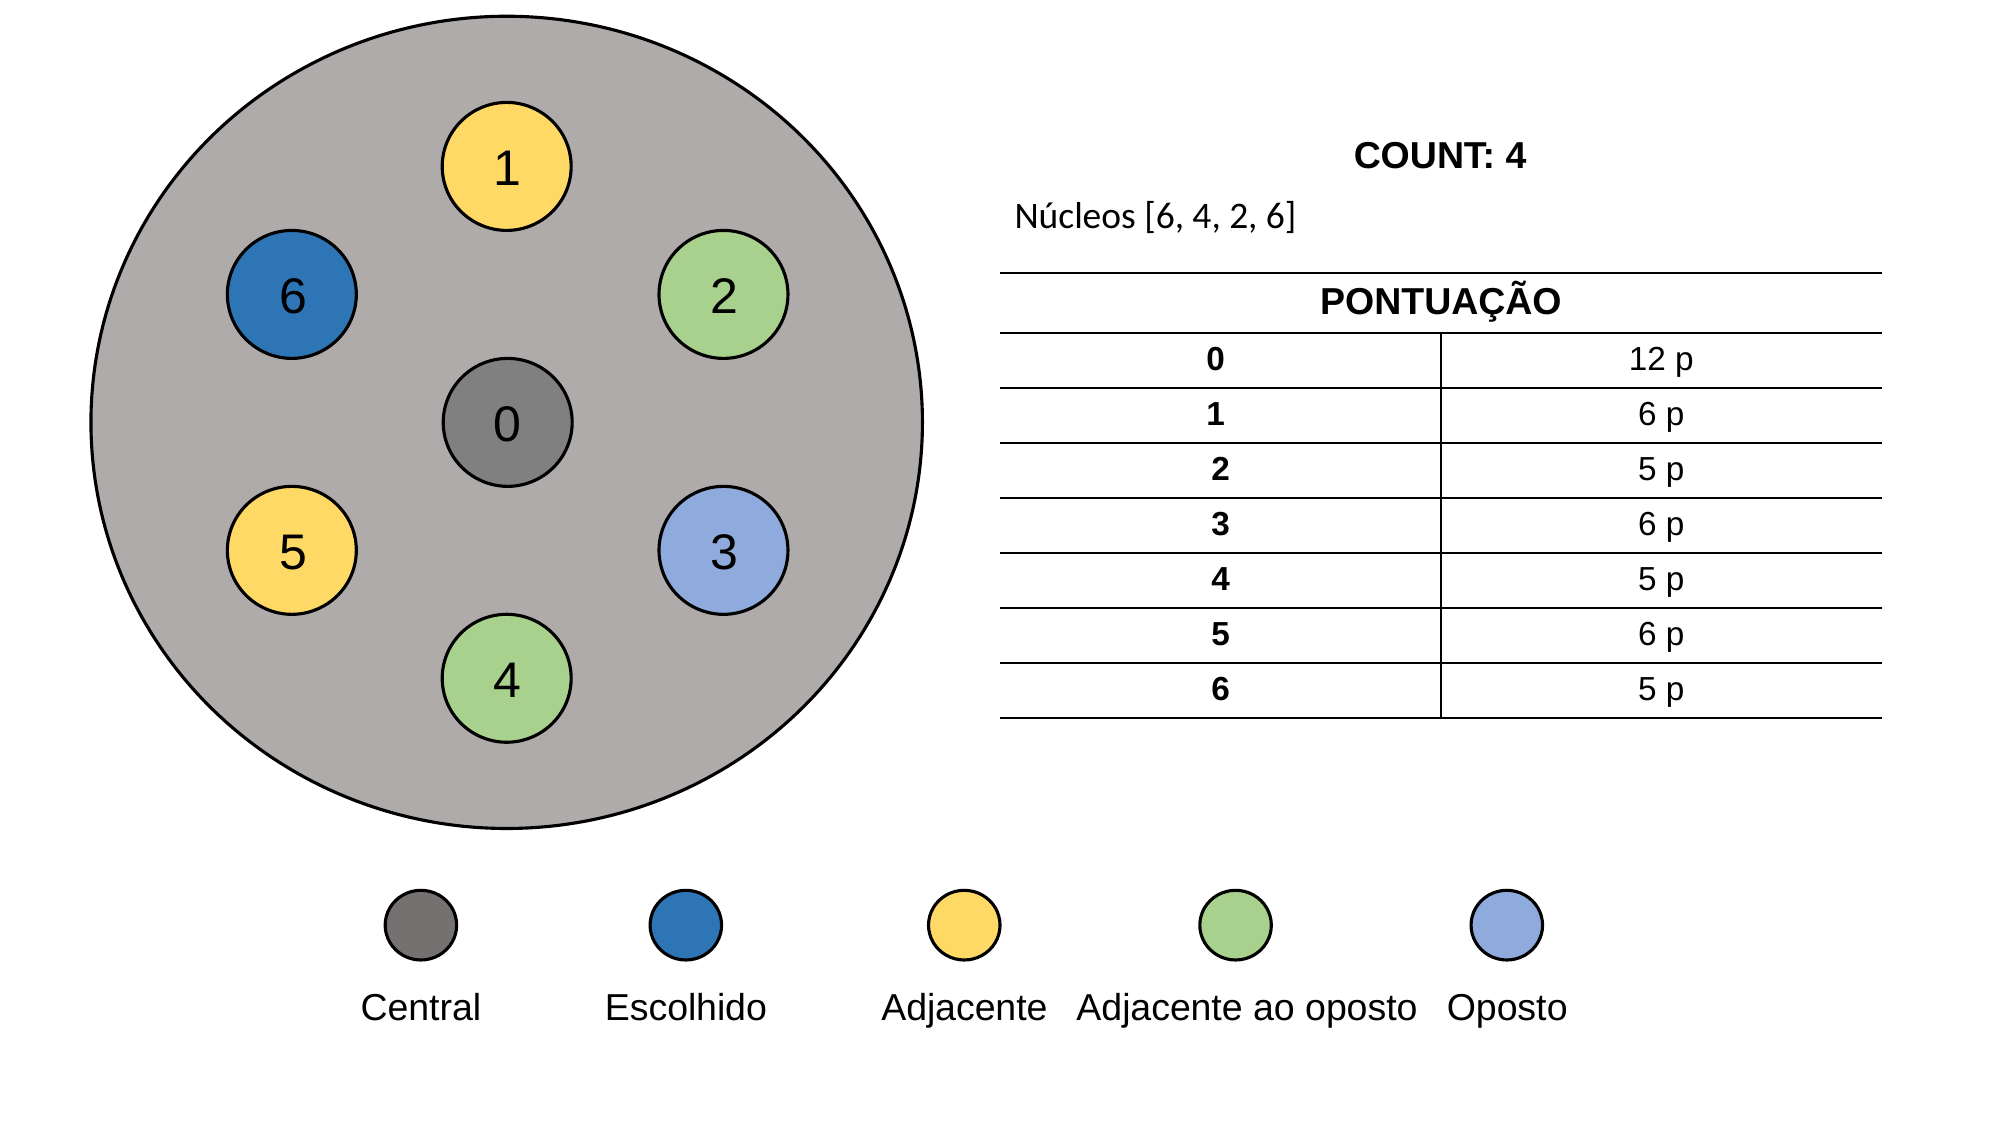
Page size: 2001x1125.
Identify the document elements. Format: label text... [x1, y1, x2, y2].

text_box 4 [479, 640, 537, 716]
table_cell 0 [1000, 334, 1440, 387]
text_box [384, 889, 458, 962]
text_box Escolhido [589, 975, 782, 1036]
text_box [649, 889, 723, 962]
table_cell 5 [1000, 609, 1440, 662]
text_box [89, 15, 924, 830]
text_box Adjacente [866, 975, 1061, 1036]
text_box 3 [695, 512, 754, 588]
text_box [1470, 889, 1544, 962]
table_cell 12 p [1442, 334, 1882, 387]
table_cell 4 [1000, 554, 1440, 607]
text_box [226, 229, 358, 360]
text_box Adjacente ao oposto [1061, 975, 1433, 1036]
text_box 0 [479, 384, 537, 460]
text_box 1 [479, 128, 537, 204]
table_cell 6 [1000, 664, 1440, 717]
text_box [442, 357, 574, 488]
text_box [441, 613, 573, 744]
text_box Central [345, 975, 496, 1036]
table_cell 6 p [1442, 389, 1882, 442]
text_box [441, 101, 573, 232]
text_box Oposto [1433, 975, 1583, 1036]
table_cell 2 [1000, 444, 1440, 497]
table_cell 6 p [1442, 499, 1882, 552]
text_box 5 [264, 512, 322, 588]
table_cell 5 p [1442, 554, 1882, 607]
text_box [657, 229, 790, 360]
table_cell 1 [1000, 389, 1440, 442]
text_box 2 [695, 256, 754, 332]
text_box [657, 485, 790, 616]
table_cell 5 p [1442, 664, 1882, 717]
text_box Núcleos [6, 4, 2, 6] [999, 184, 1882, 244]
text_box 6 [264, 256, 322, 332]
table_cell 3 [1000, 499, 1440, 552]
text_box [226, 485, 358, 616]
text_box COUNT: 4 [1338, 123, 1542, 184]
table_cell 6 p [1442, 609, 1882, 662]
table_cell 5 p [1442, 444, 1882, 497]
text_box [927, 889, 1002, 962]
text_box [1198, 889, 1273, 962]
table_header PONTUAÇÃO [1000, 274, 1882, 332]
